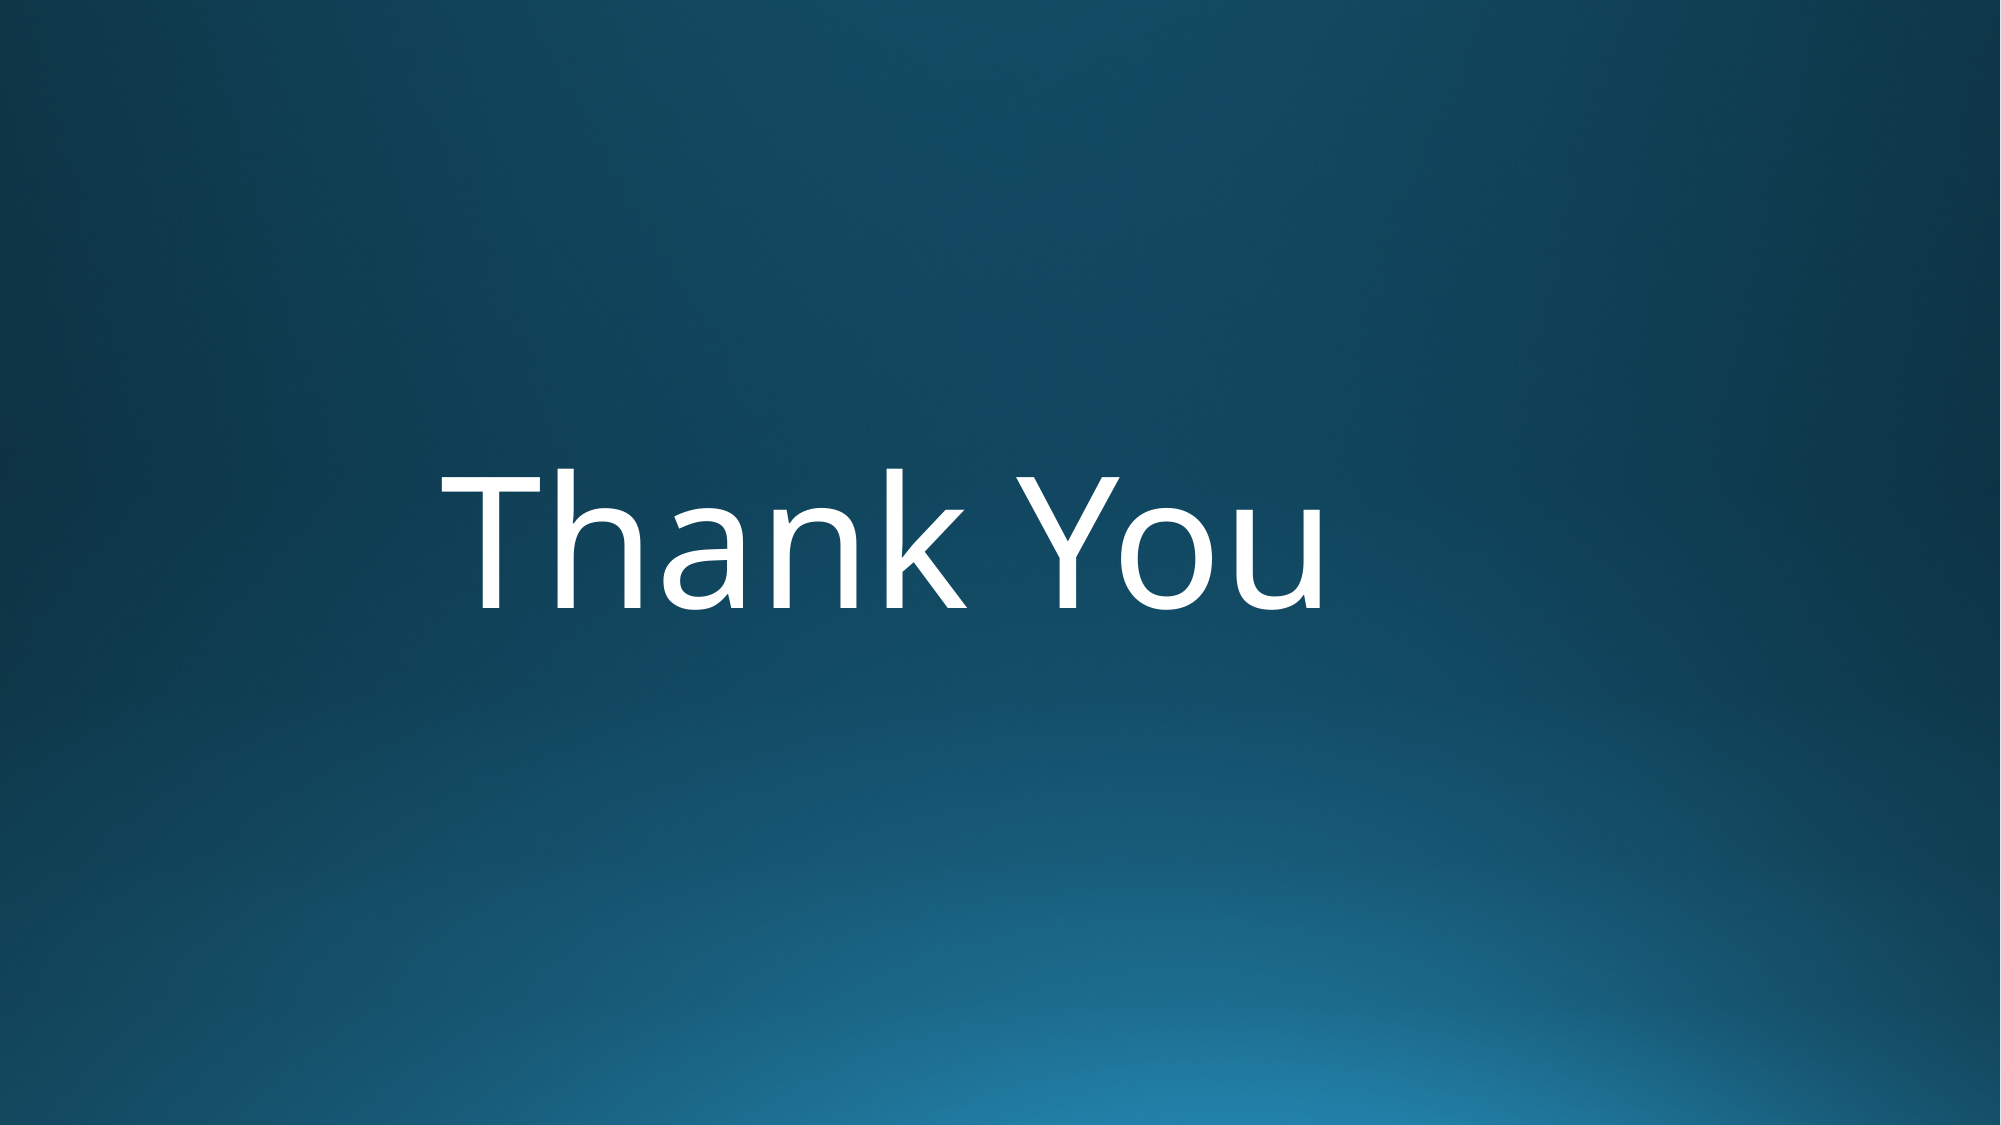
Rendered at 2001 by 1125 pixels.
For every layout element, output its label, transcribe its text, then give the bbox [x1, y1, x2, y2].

text_box Thank You [425, 417, 1461, 653]
picture [0, 0, 2001, 1125]
